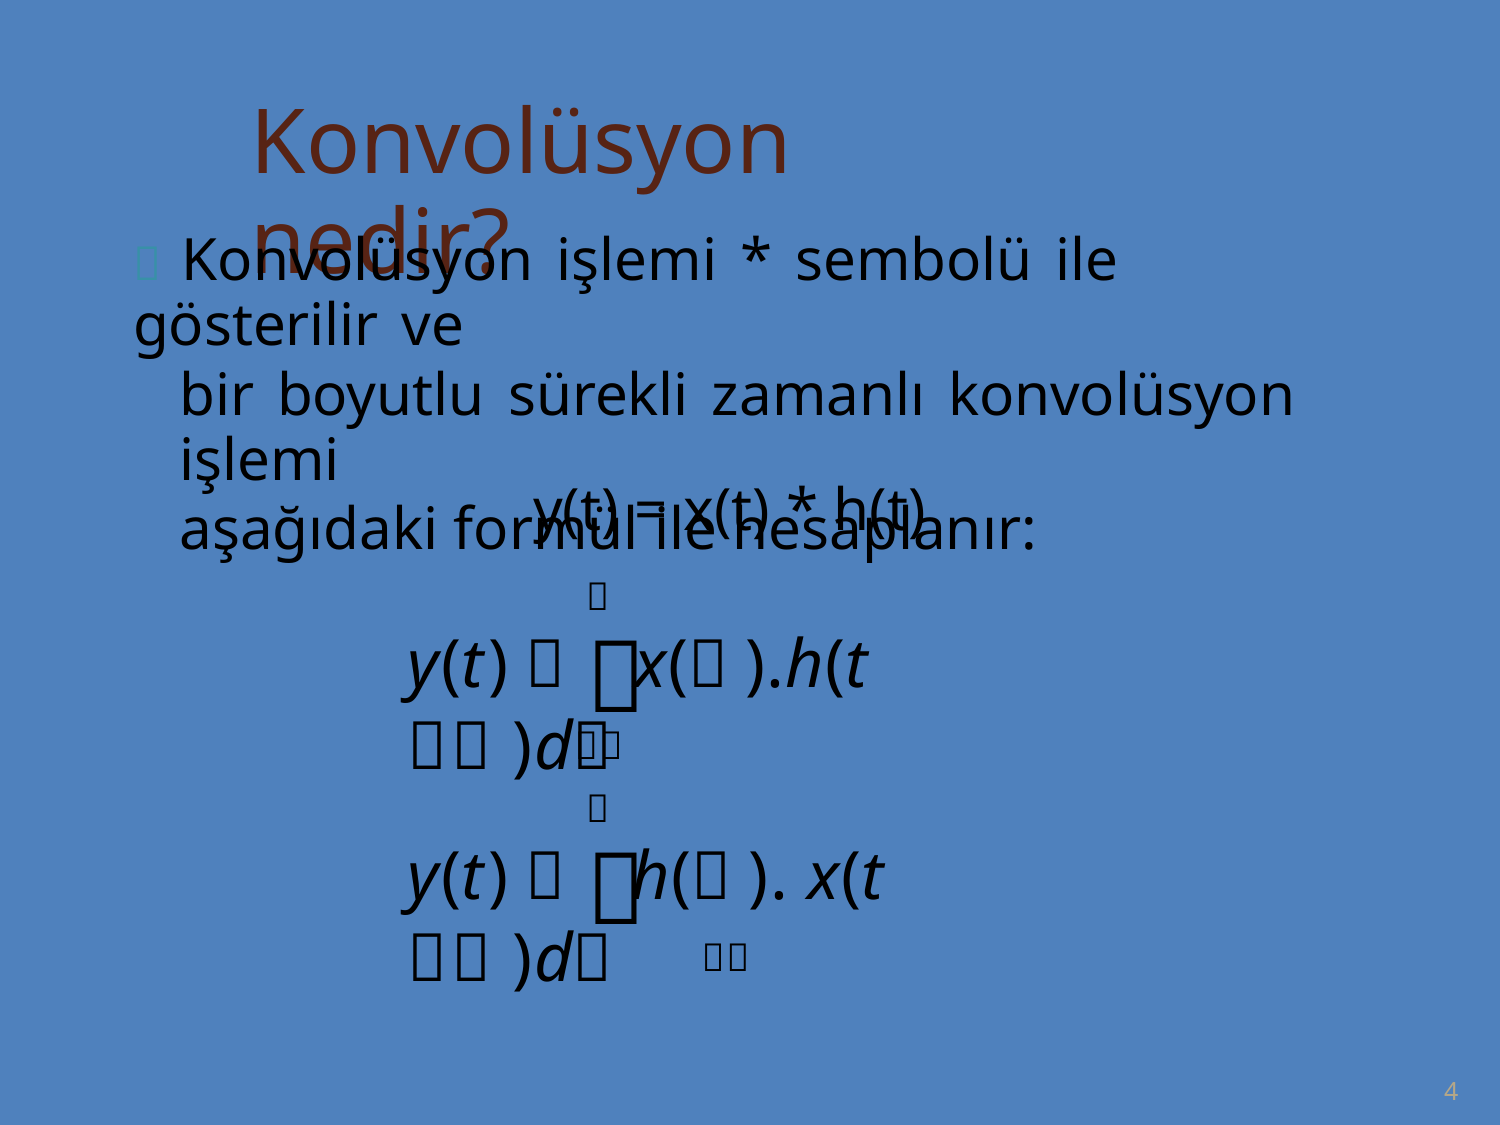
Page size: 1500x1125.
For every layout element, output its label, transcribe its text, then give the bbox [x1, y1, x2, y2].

text_box  [586, 782, 639, 821]
text_box 4 [1444, 1077, 1483, 1106]
text_box  [574, 719, 651, 768]
text_box  [586, 821, 640, 830]
text_box y(t)  x( ).h(t  )d [407, 618, 1046, 783]
text_box y(t) = x(t) * h(t) [533, 476, 932, 542]
text_box Konvolüsyon nedir? [250, 91, 1062, 227]
text_box  [586, 570, 639, 609]
text_box  [701, 931, 778, 980]
text_box  Konvolüsyon işlemi * sembolü ile gösterilir ve bir boyutlu sürekli zamanlı konvolüsyon işlemi aşağıdaki formül ile hesaplanır: [133, 227, 1346, 561]
text_box  [586, 609, 640, 618]
text_box y(t)  h( ). x(t  )d [407, 830, 1046, 995]
